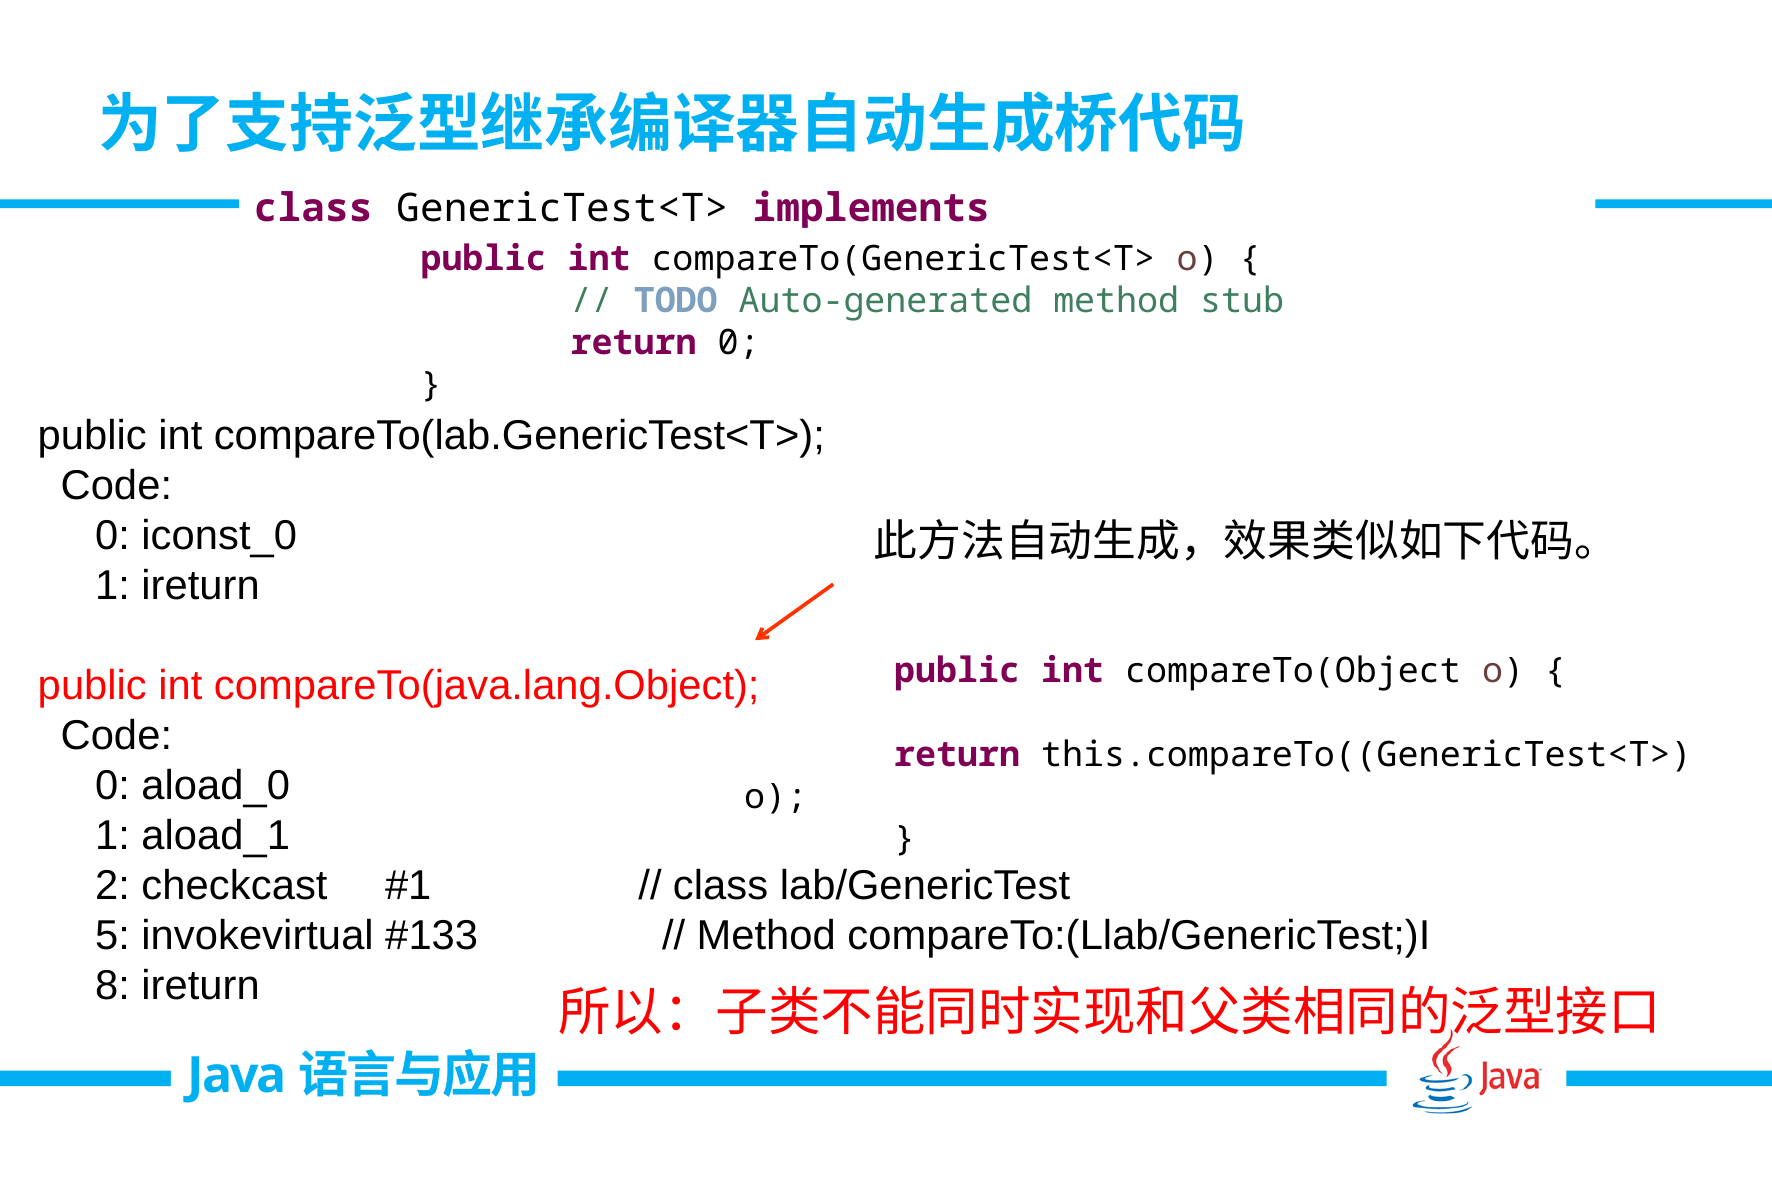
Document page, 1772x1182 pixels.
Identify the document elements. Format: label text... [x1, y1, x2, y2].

text_box 所以：子类不能同时实现和父类相同的泛型接口 [543, 970, 1676, 1049]
text_box 此方法自动生成，效果类似如下代码。 [859, 505, 1619, 573]
text_box public int compareTo(lab.GenericTest<T>); Code: 0: iconst_0 1: ireturn public int compareTo(java.lang.Object); Code: 0: aload_0 1: aload_1 2: checkcast #1 // class lab/GenericTest 5: invokevirtual #133 // Method compareTo:(Llab/GenericTest;)I 8: ireturn [0, 400, 1466, 1016]
text_box class GenericTest<T> implements Comparable<GenericTest<T>> [239, 174, 1596, 284]
text_box public int compareTo(Object o) { return this.compareTo((GenericTest<T>) o); } [729, 640, 1749, 865]
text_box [754, 583, 834, 641]
title 为了支持泛型继承编译器自动生成桥代码 [80, 73, 1677, 168]
picture [1386, 1049, 1567, 1117]
text_box public int compareTo(GenericTest<T> o) { // TODO Auto-generated method stub return 0; } [255, 227, 1333, 411]
